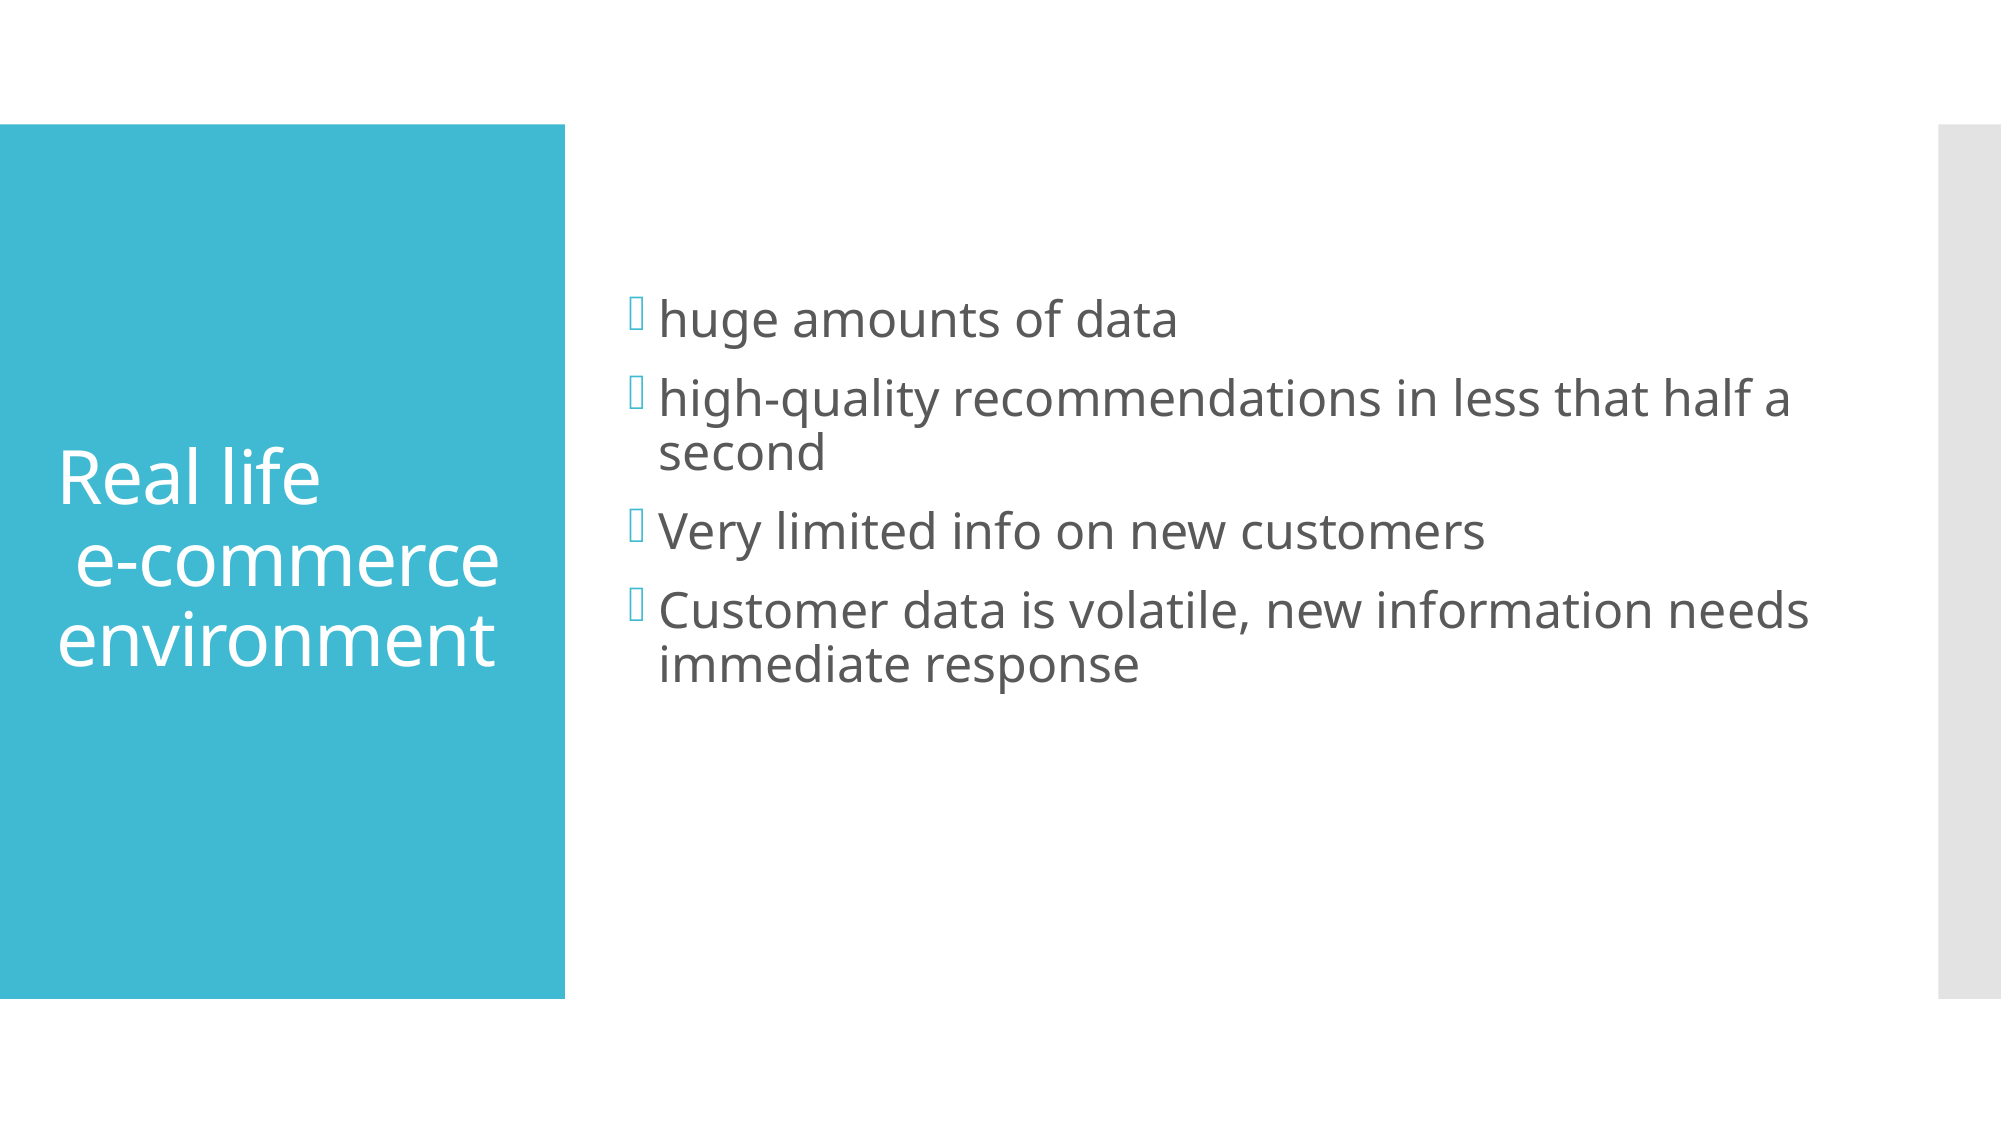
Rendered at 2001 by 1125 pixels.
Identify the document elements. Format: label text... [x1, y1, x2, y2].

list huge amounts of data high-quality recommendations in less that half a second Very limited info on new customers Customer data is volatile, new information needs immediate response [614, 141, 1835, 982]
title Real life e-commerce environment [41, 184, 544, 940]
